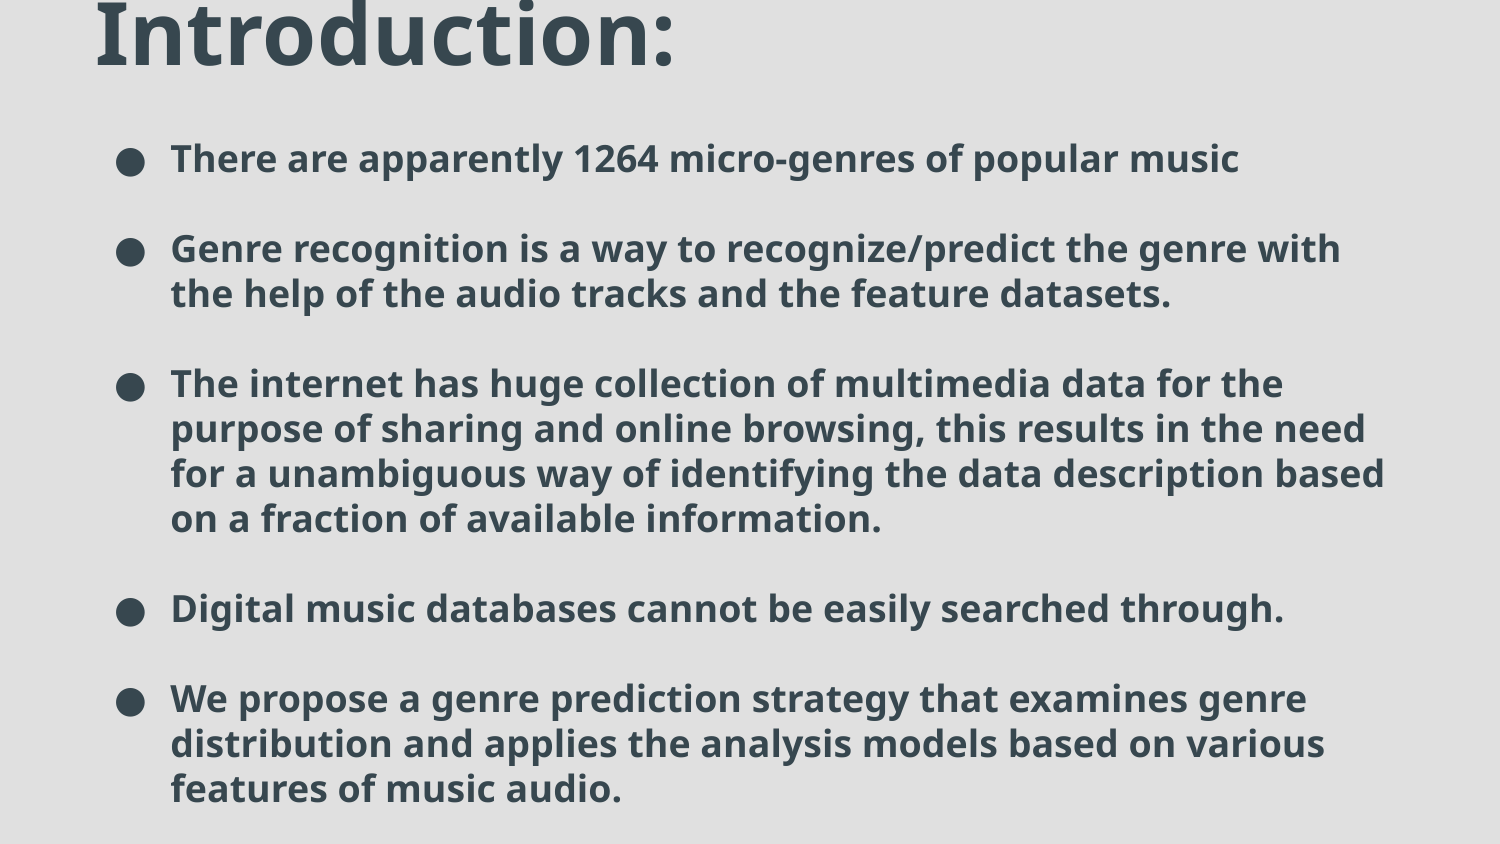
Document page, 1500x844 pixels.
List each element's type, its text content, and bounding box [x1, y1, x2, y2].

title Introduction: There are apparently 1264 micro-genres of popular music Genre recognition is a way to recognize/predict the genre with the help of the audio tracks and the feature datasets. The internet has huge collection of multimedia data for the purpose of sharing and online browsing, this results in the need for a unambiguous way of identifying the data description based on a fraction of available information. Digital music databases cannot be easily searched through. We propose a genre prediction strategy that examines genre distribution and applies the analysis models based on various features of music audio. [80, 49, 1408, 844]
